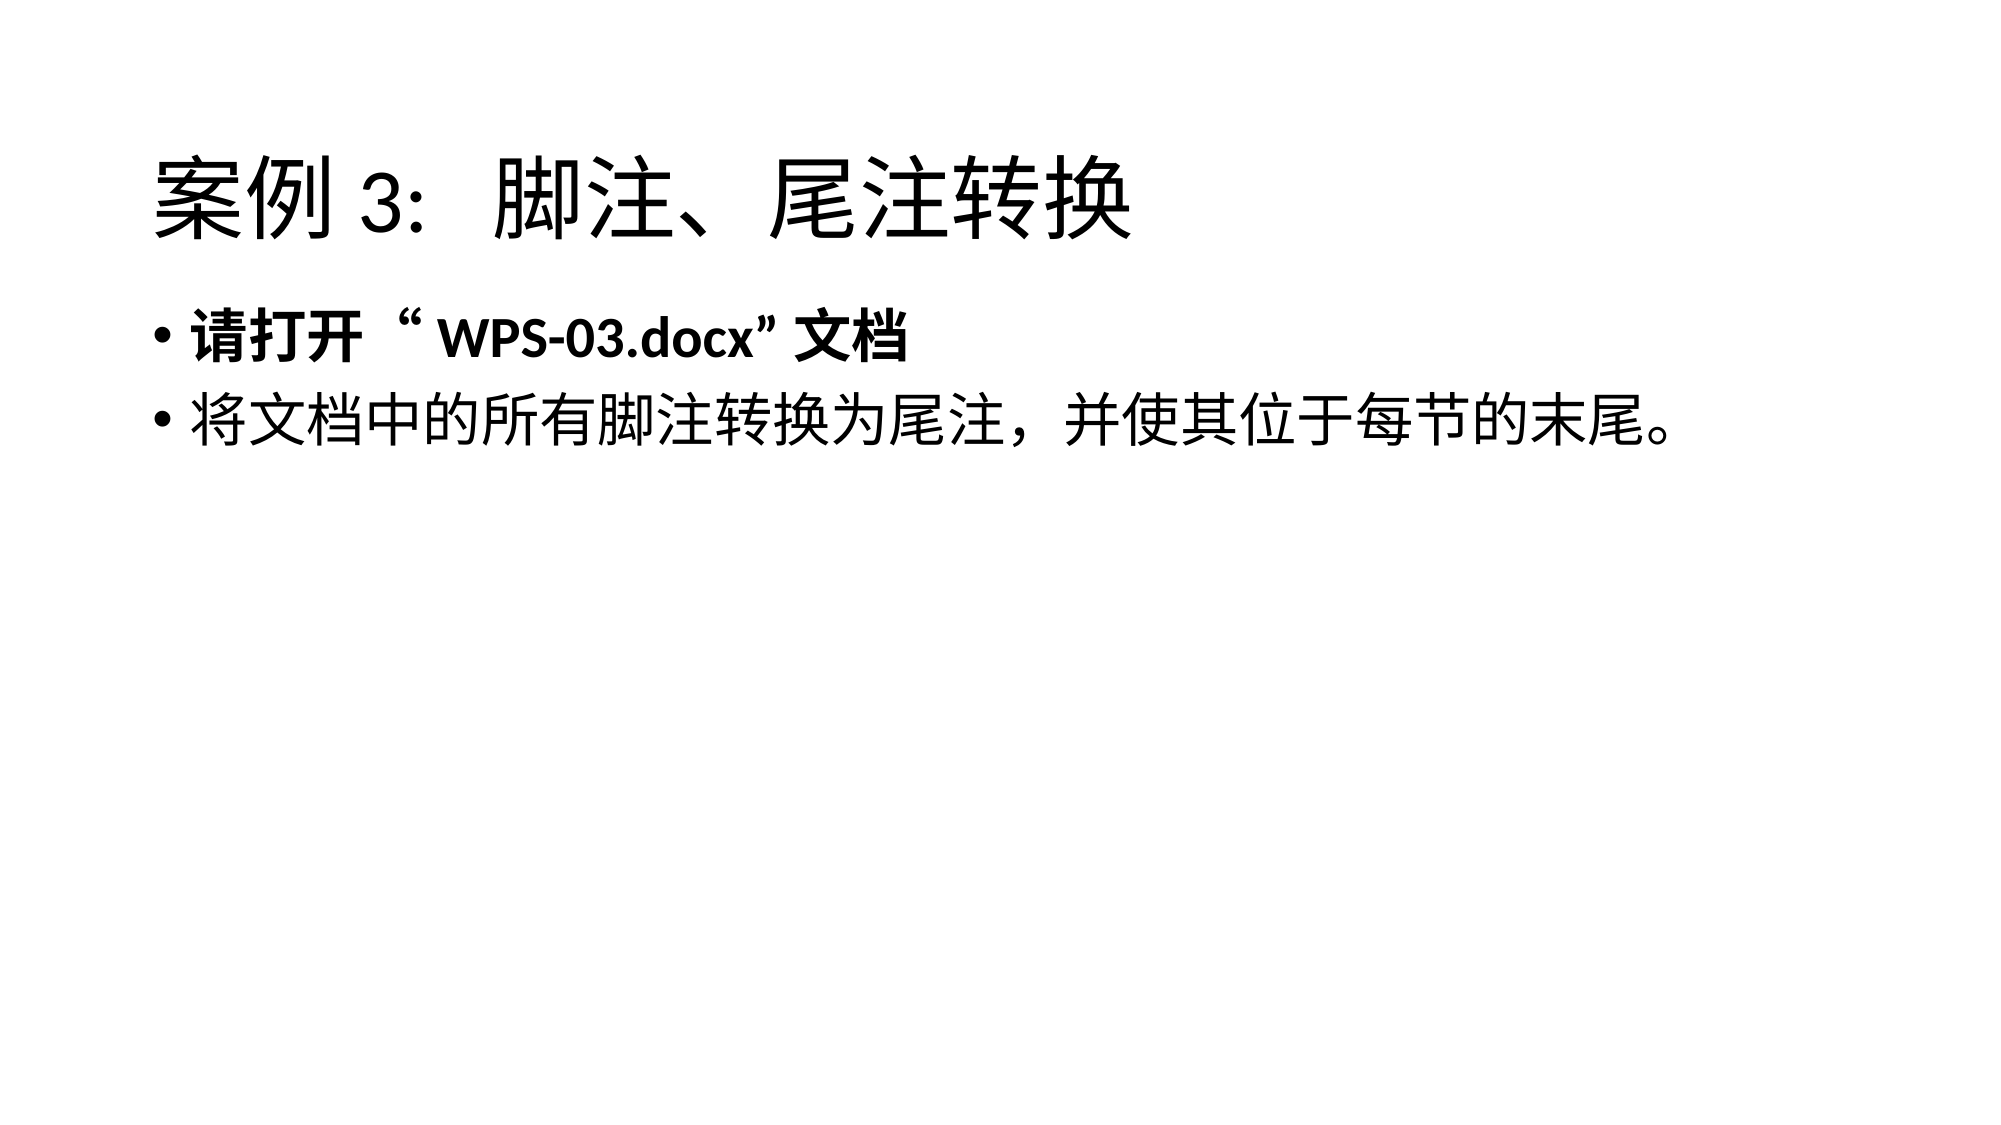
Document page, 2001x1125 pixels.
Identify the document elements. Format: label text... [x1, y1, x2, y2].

list 请打开“WPS-03.docx”文档 将文档中的所有脚注转换为尾注，并使其位于每节的末尾。 [137, 299, 1863, 1014]
title 案例3: 脚注、尾注转换 [137, 94, 1863, 299]
